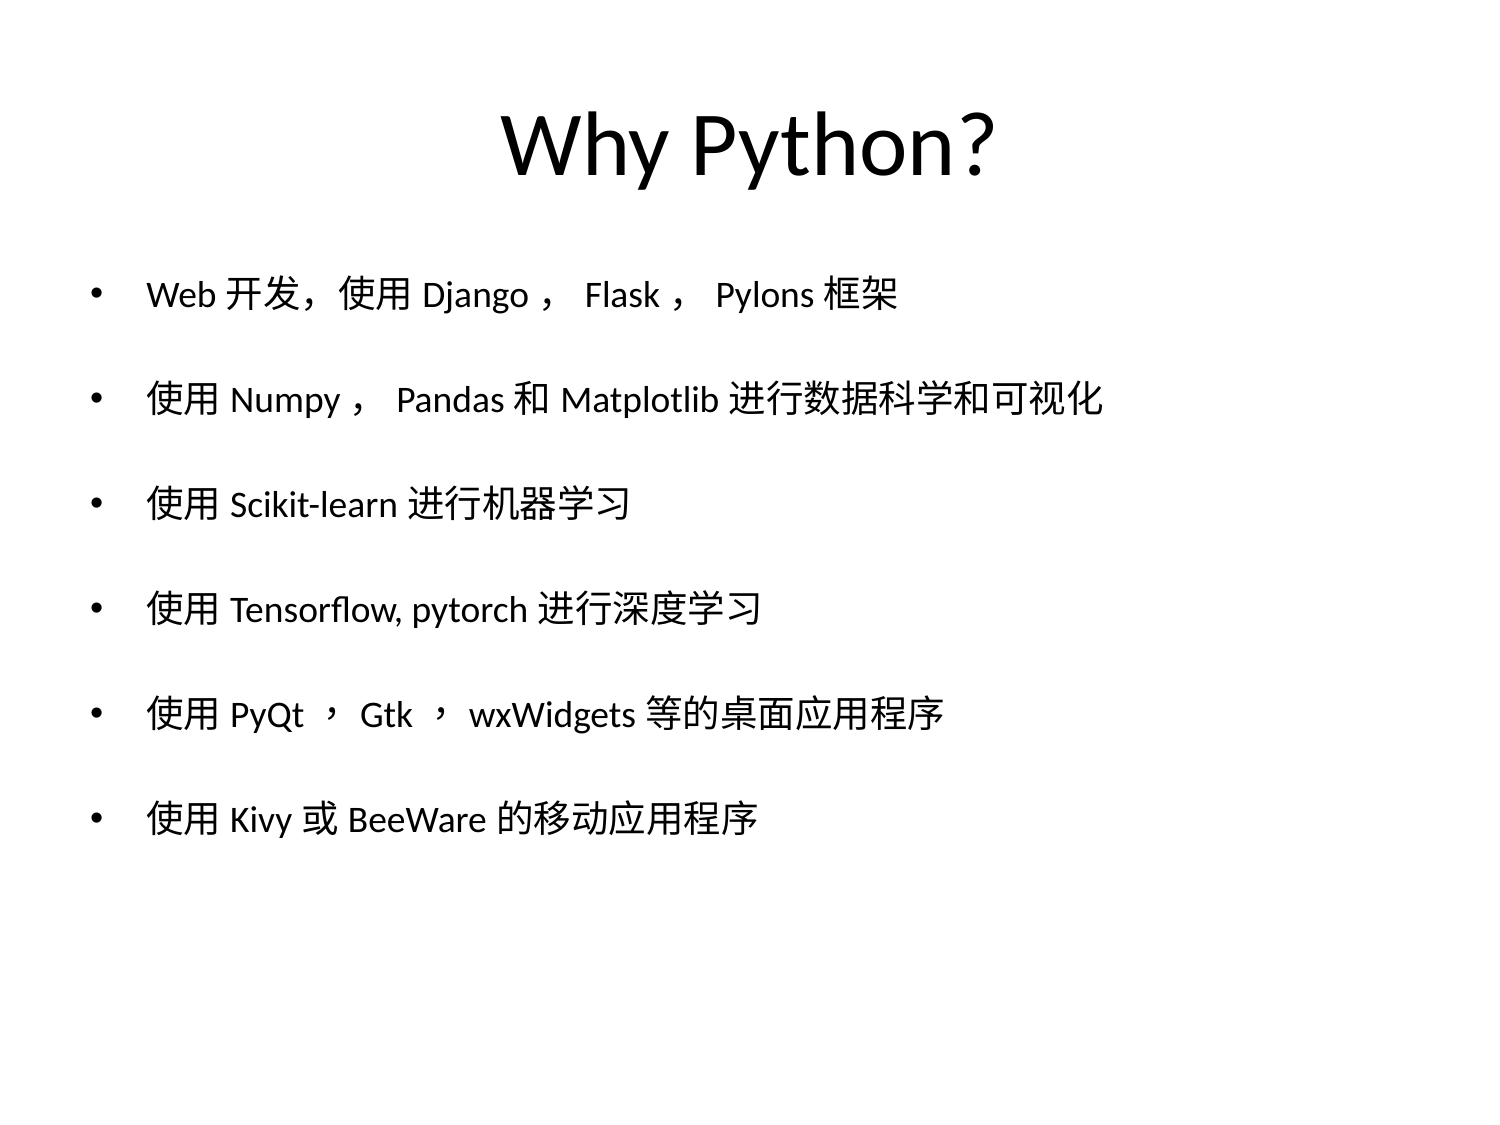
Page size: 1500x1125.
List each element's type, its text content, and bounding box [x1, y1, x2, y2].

list Web开发，使用Django，Flask，Pylons框架 使用Numpy，Pandas和Matplotlib进行数据科学和可视化 使用Scikit-learn进行机器学习 使用Tensorflow, pytorch进行深度学习 使用PyQt，Gtk，wxWidgets等的桌面应用程序 使用Kivy或BeeWare的移动应用程序 [75, 262, 1425, 1005]
title Why Python? [75, 45, 1425, 233]
